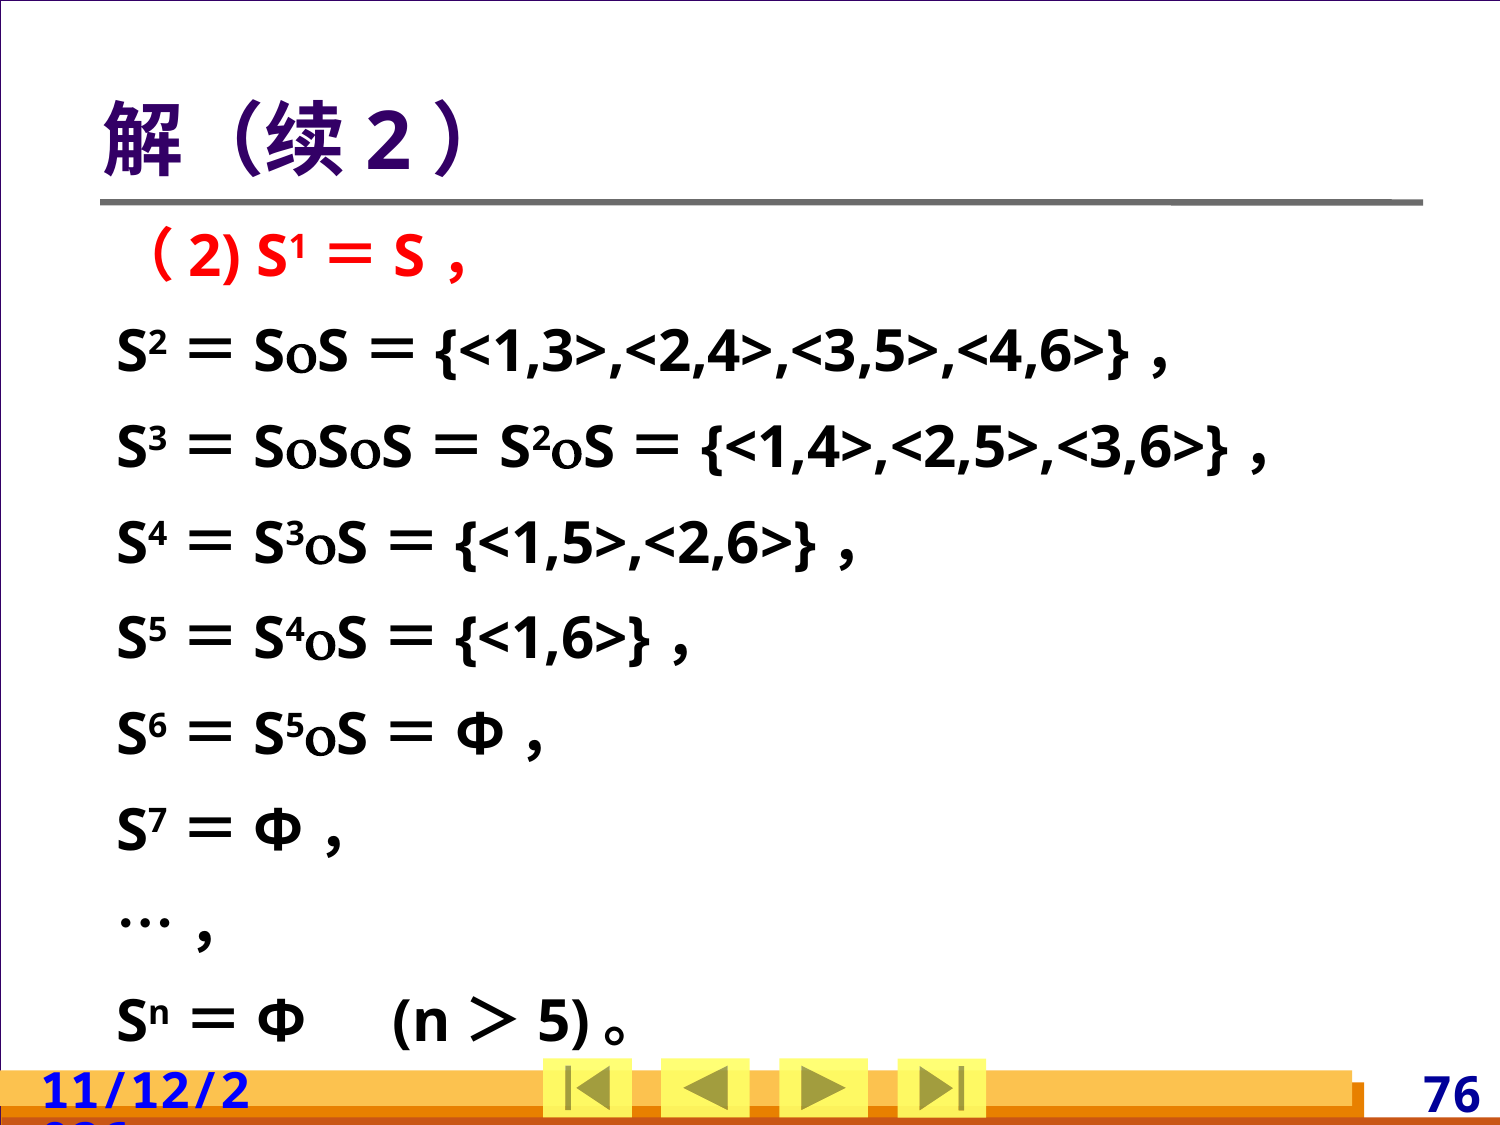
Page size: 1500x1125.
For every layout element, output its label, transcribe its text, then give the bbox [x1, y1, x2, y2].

list （2) S1＝S， S2＝SS＝{<1,3>,<2,4>,<3,5>,<4,6>}， S3＝SSS＝S2S＝{<1,4>,<2,5>,<3,6>}， S4＝S3S＝{<1,5>,<2,6>}， S5＝S4S＝{<1,6>}， S6＝S5S＝Φ， S7＝Φ， …， Sn＝Φ (n＞5)。 [100, 196, 1377, 1062]
title 解（续2） [102, 41, 1426, 245]
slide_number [34, 1057, 284, 1125]
